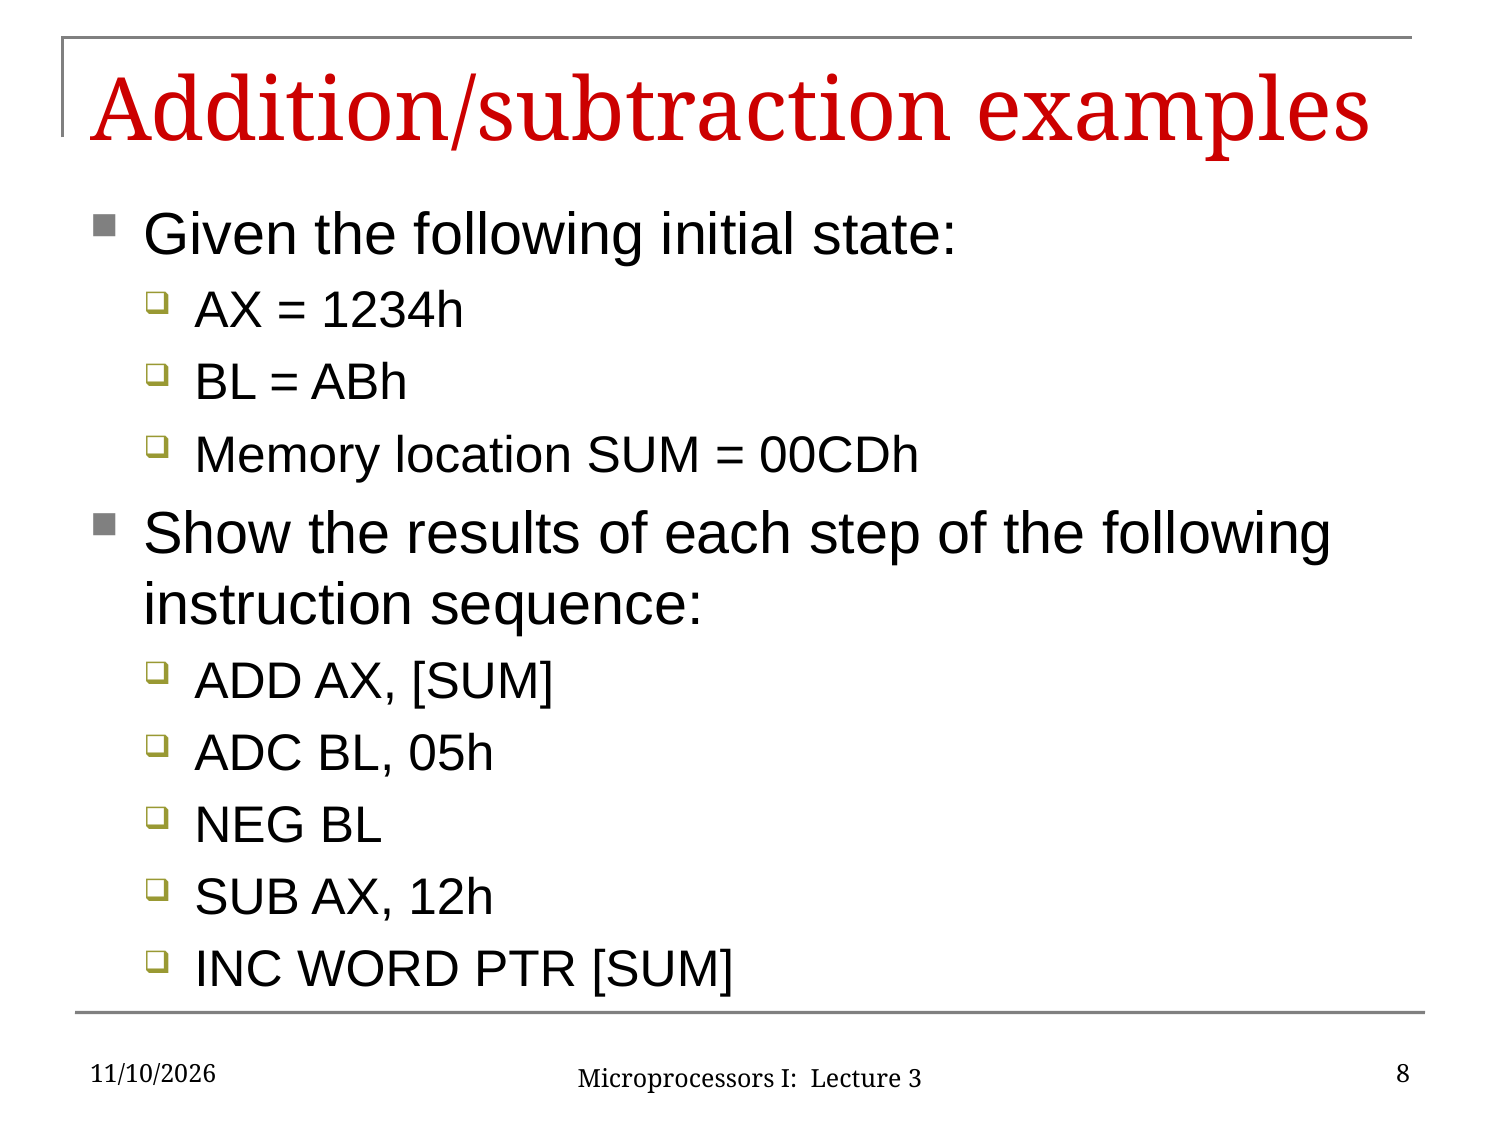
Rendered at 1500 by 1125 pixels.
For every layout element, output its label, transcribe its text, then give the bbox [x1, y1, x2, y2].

title Addition/subtraction examples [75, 45, 1425, 163]
slide_number 8 [1074, 1023, 1426, 1100]
footer Microprocessors I: Lecture 3 [512, 1024, 988, 1101]
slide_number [74, 1023, 426, 1100]
list Given the following initial state: AX = 1234h BL = ABh Memory location SUM = 00CDh Show the results of each step of the following instruction sequence: ADD AX, [SUM] ADC BL, 05h NEG BL SUB AX, 12h INC WORD PTR [SUM] [75, 187, 1425, 1006]
